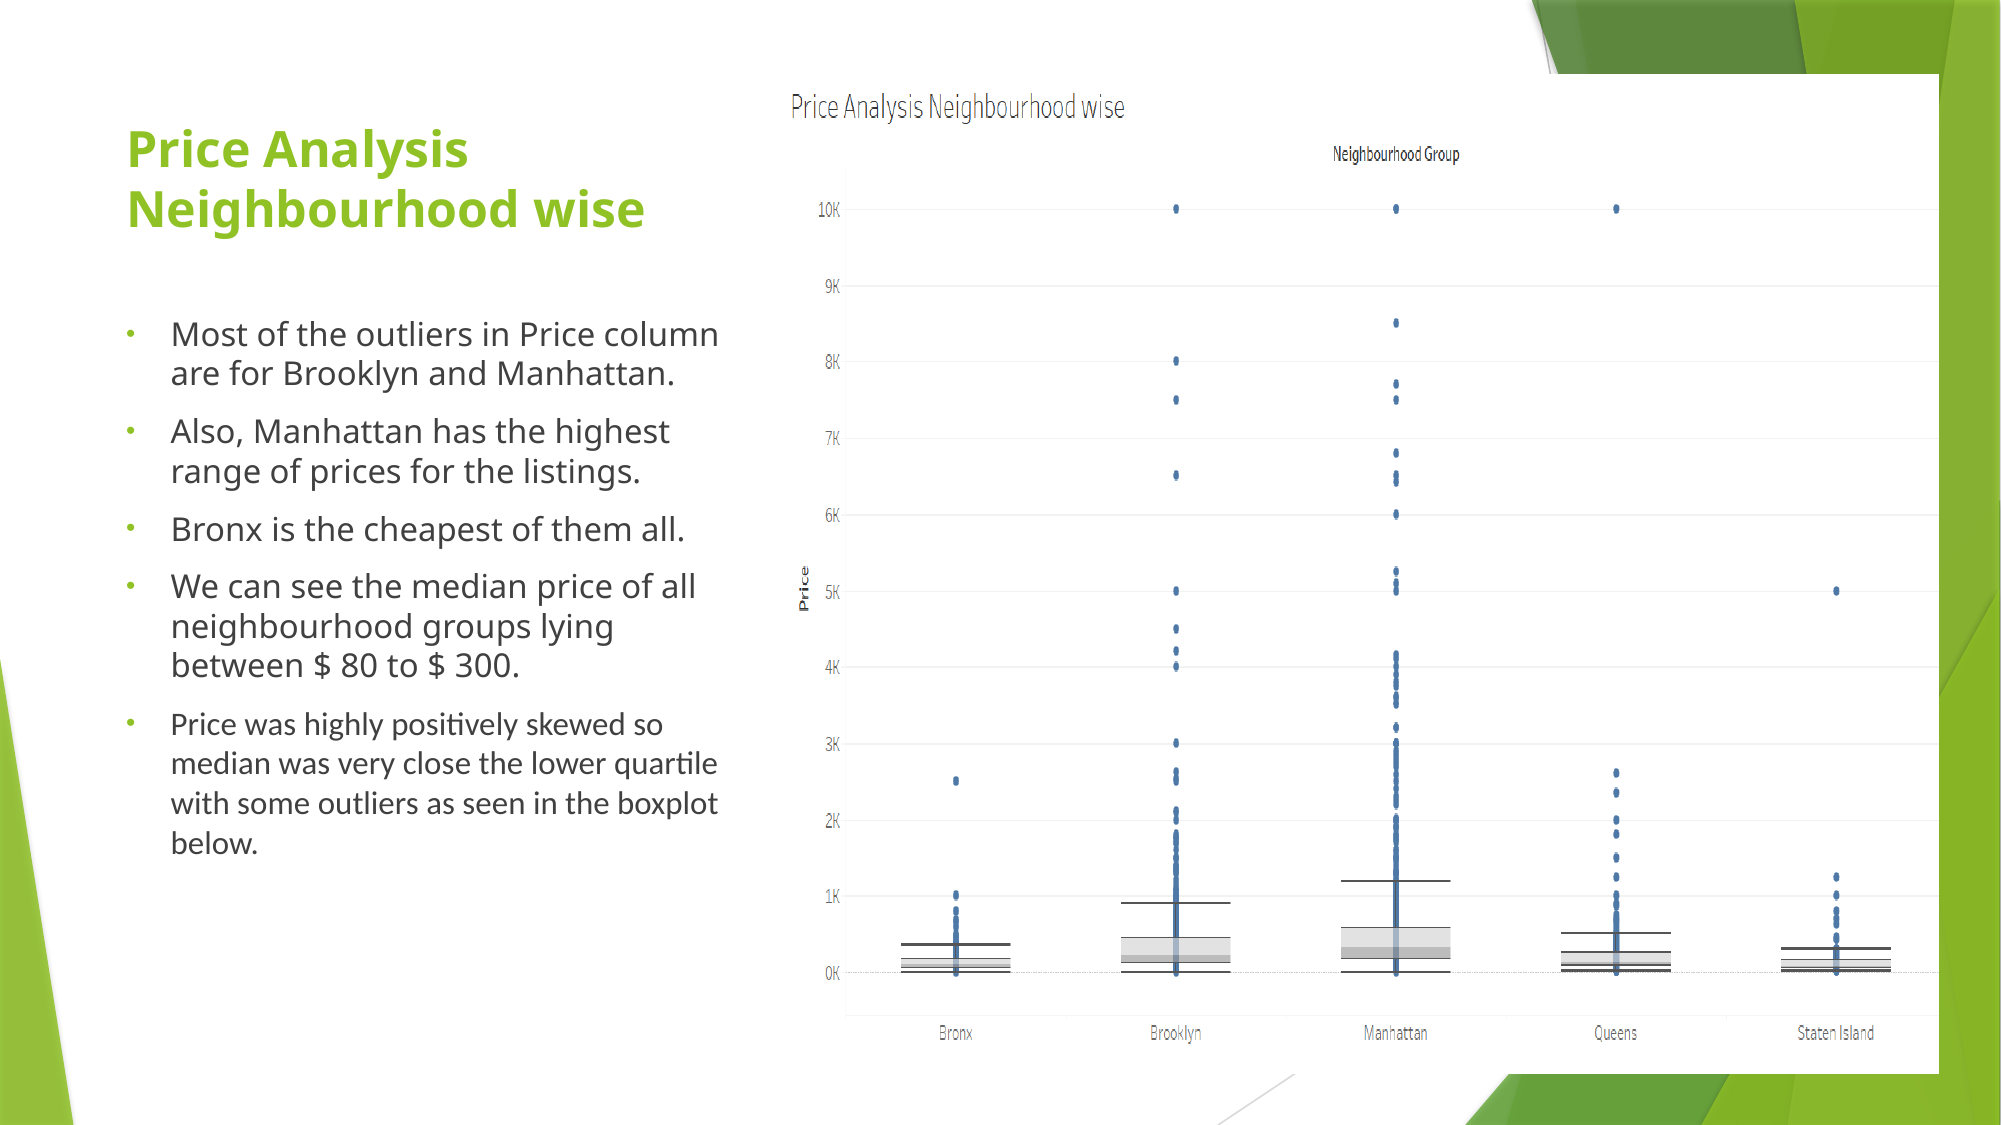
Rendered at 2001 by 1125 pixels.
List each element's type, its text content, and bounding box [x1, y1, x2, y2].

list Most of the outliers in Price column are for Brooklyn and Manhattan. Also, Manhattan has the highest range of prices for the listings. Bronx is the cheapest of them all. We can see the median price of all neighbourhood groups lying between $ 80 to $ 300. Price was highly positively skewed so median was very close the lower quartile with some outliers as seen in the boxplot below. [111, 305, 744, 880]
title Price Analysis Neighbourhood wise [111, 74, 744, 246]
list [780, 73, 1939, 1074]
